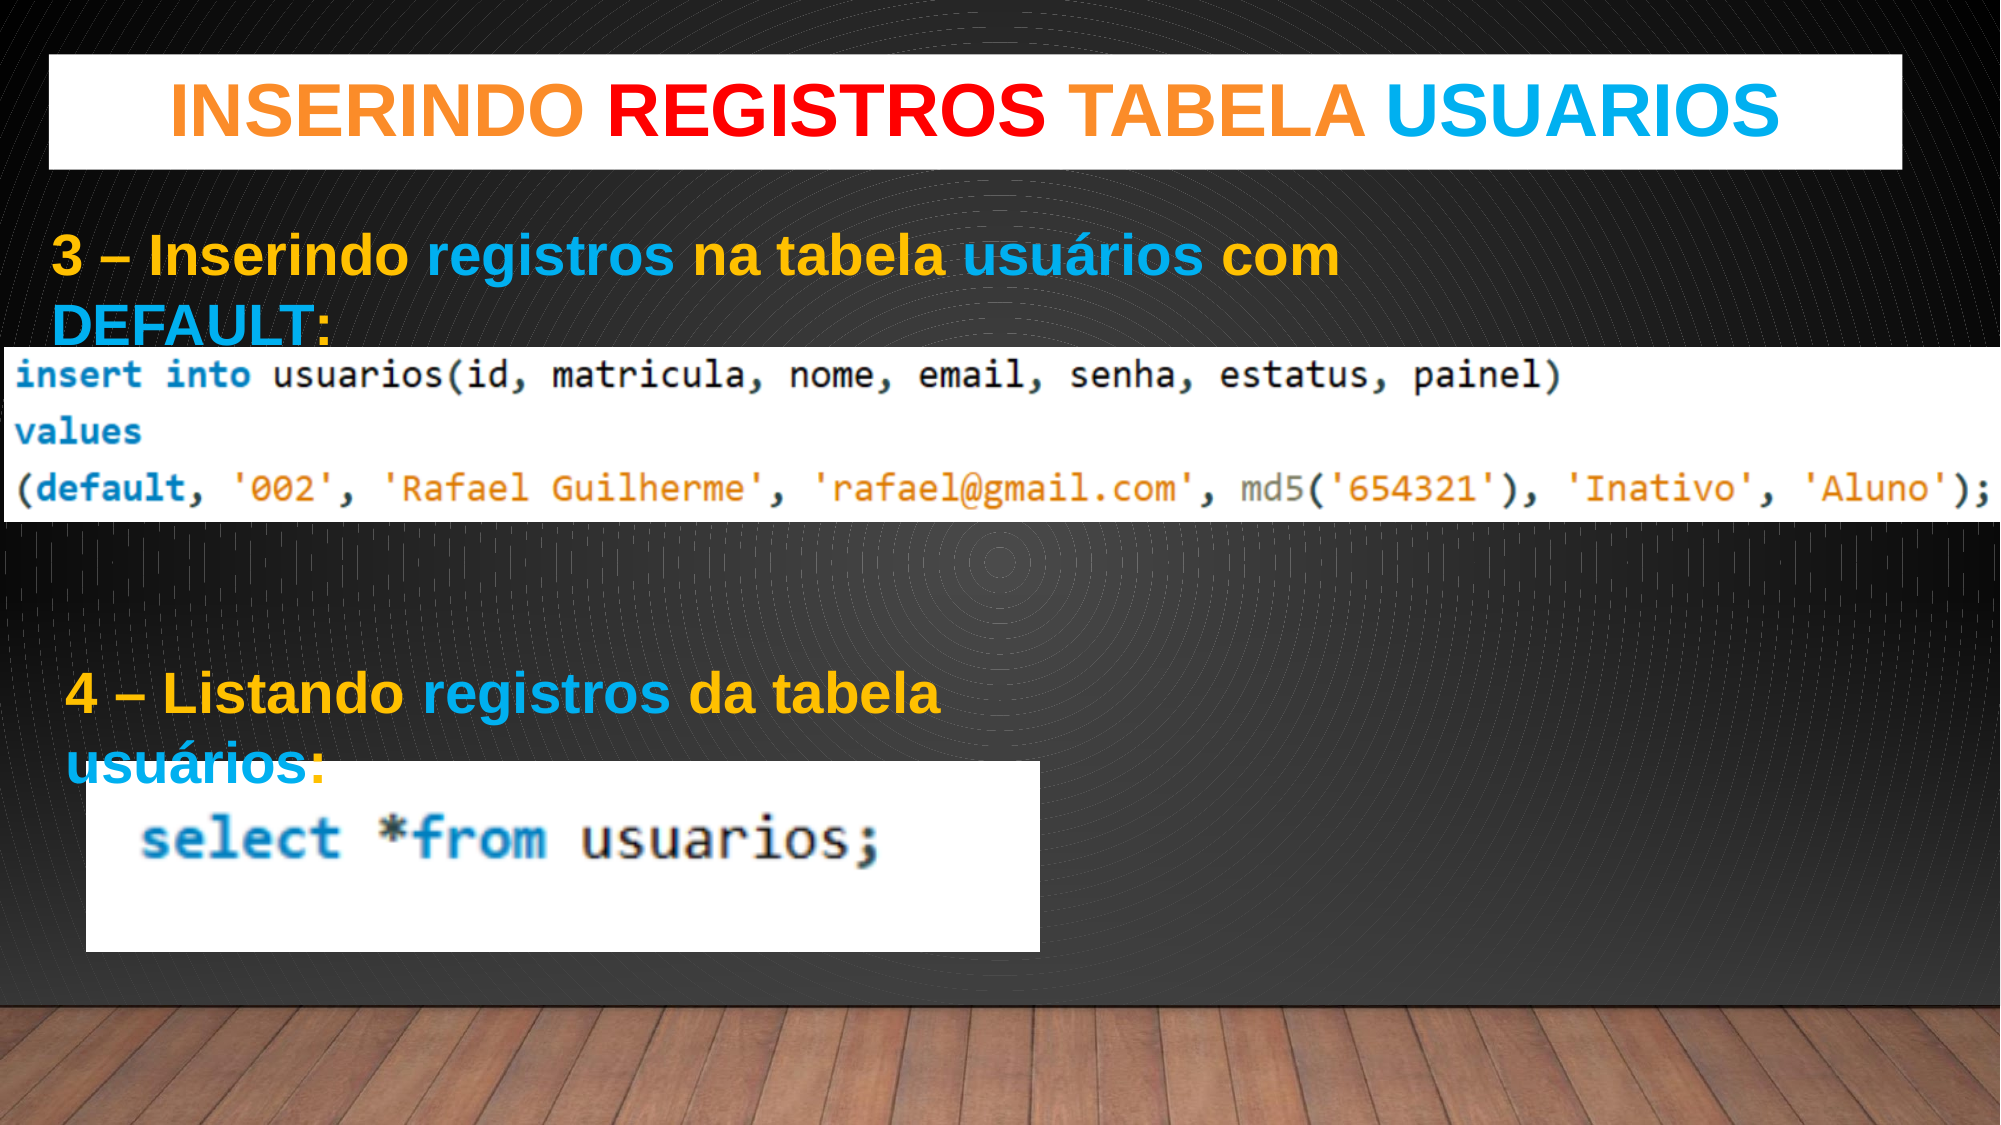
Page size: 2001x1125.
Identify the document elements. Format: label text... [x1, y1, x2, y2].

text_box 4 – Listando registros da tabela usuários: [50, 647, 1076, 803]
picture [251, 761, 264, 777]
picture [180, 769, 189, 777]
picture [0, 1005, 2000, 1125]
text_box 3 – Inserindo registros na tabela usuários com DEFAULT: [35, 209, 1442, 345]
text_box INSERINDO REGISTROS TABELA USUARIOS [48, 54, 1903, 170]
picture [145, 761, 156, 777]
picture [3, 347, 2000, 522]
picture [86, 761, 1040, 953]
